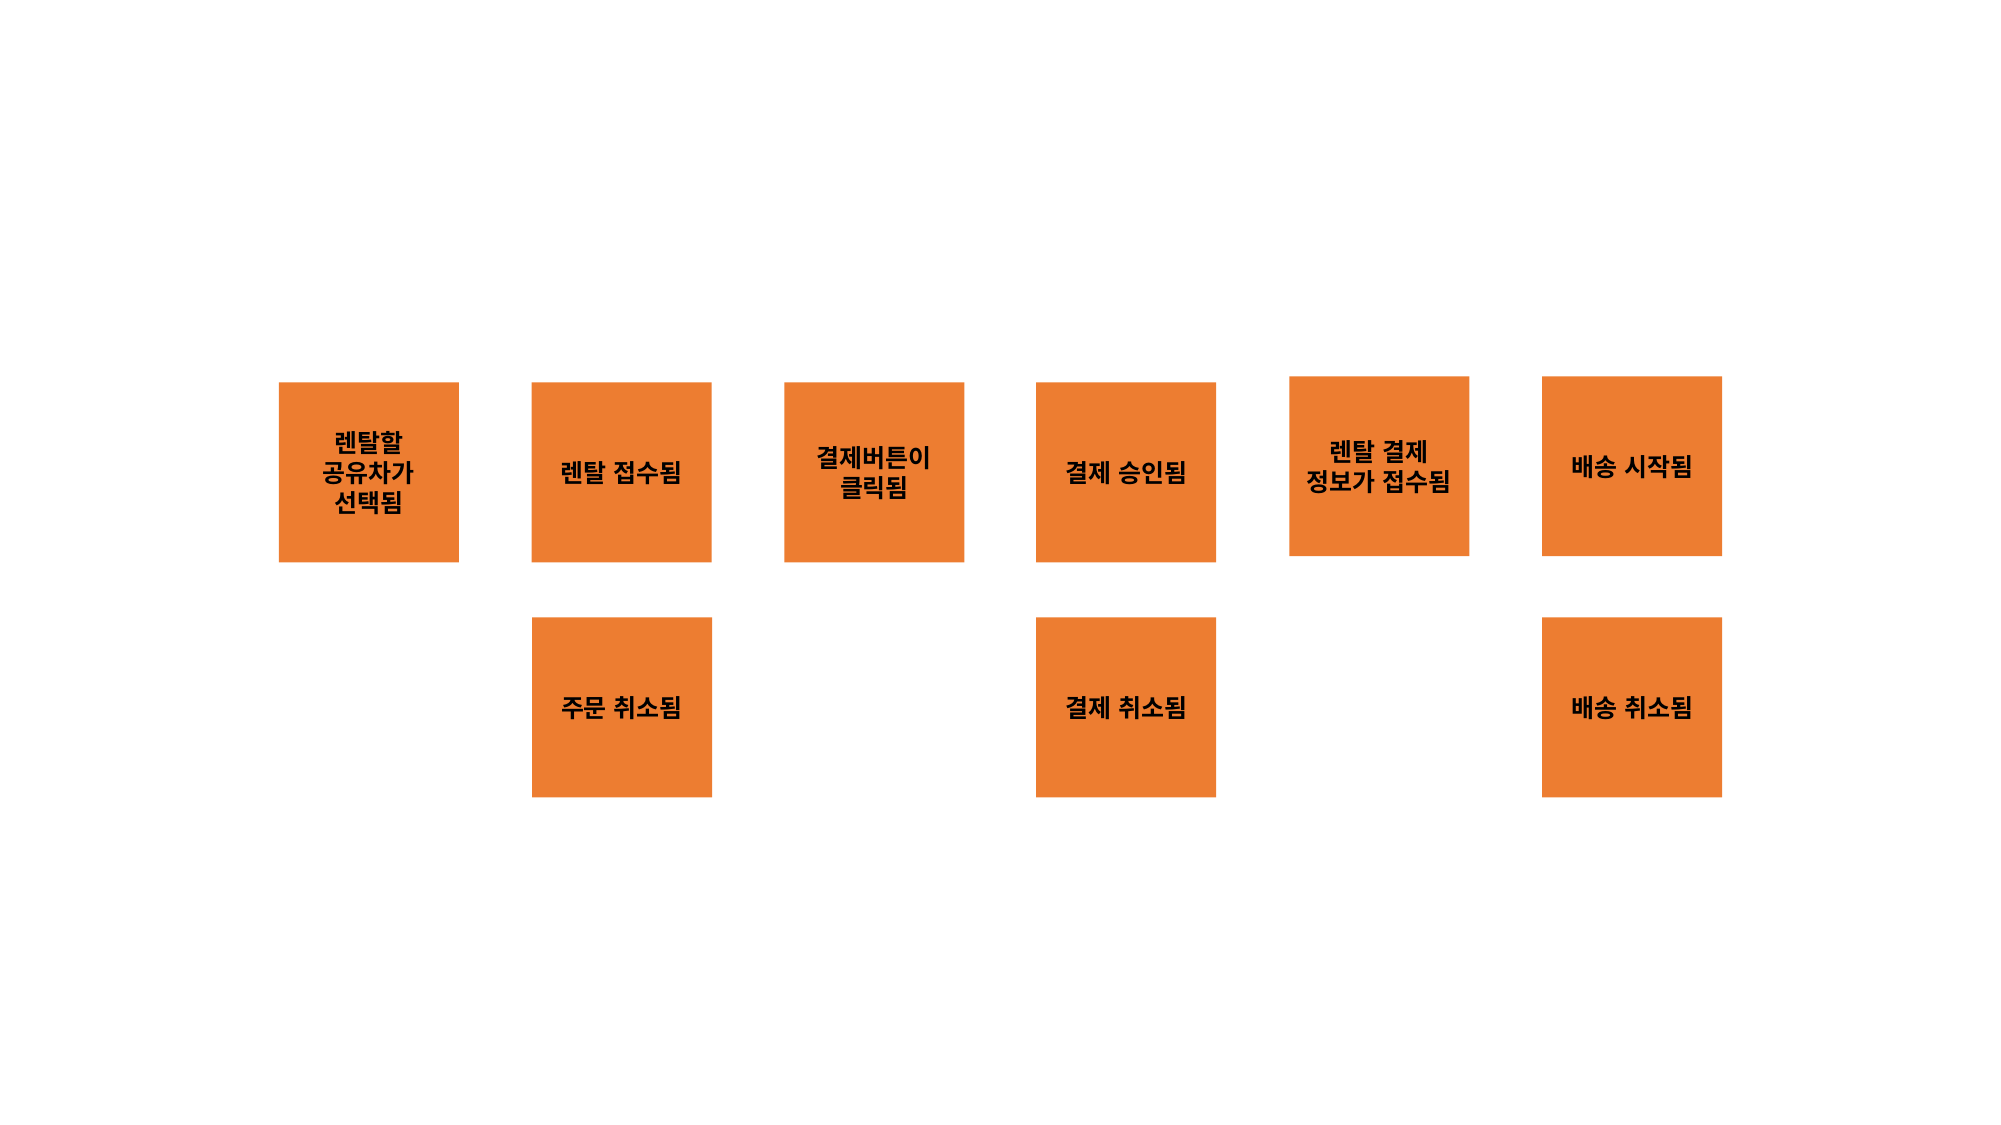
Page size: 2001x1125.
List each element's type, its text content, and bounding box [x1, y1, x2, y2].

text_box 배송 취소됨 [1541, 616, 1723, 798]
text_box 주문 취소됨 [531, 616, 713, 798]
text_box 결제버튼이 클릭됨 [783, 381, 965, 563]
text_box 결제 승인됨 [1035, 381, 1217, 563]
text_box 배송 시작됨 [1541, 375, 1723, 557]
text_box 렌탈 결제 정보가 접수됨 [1288, 375, 1470, 557]
text_box 결제 취소됨 [1035, 616, 1217, 798]
text_box 렌탈할 공유차가 선택됨 [278, 381, 460, 563]
text_box 렌탈 접수됨 [531, 381, 713, 563]
